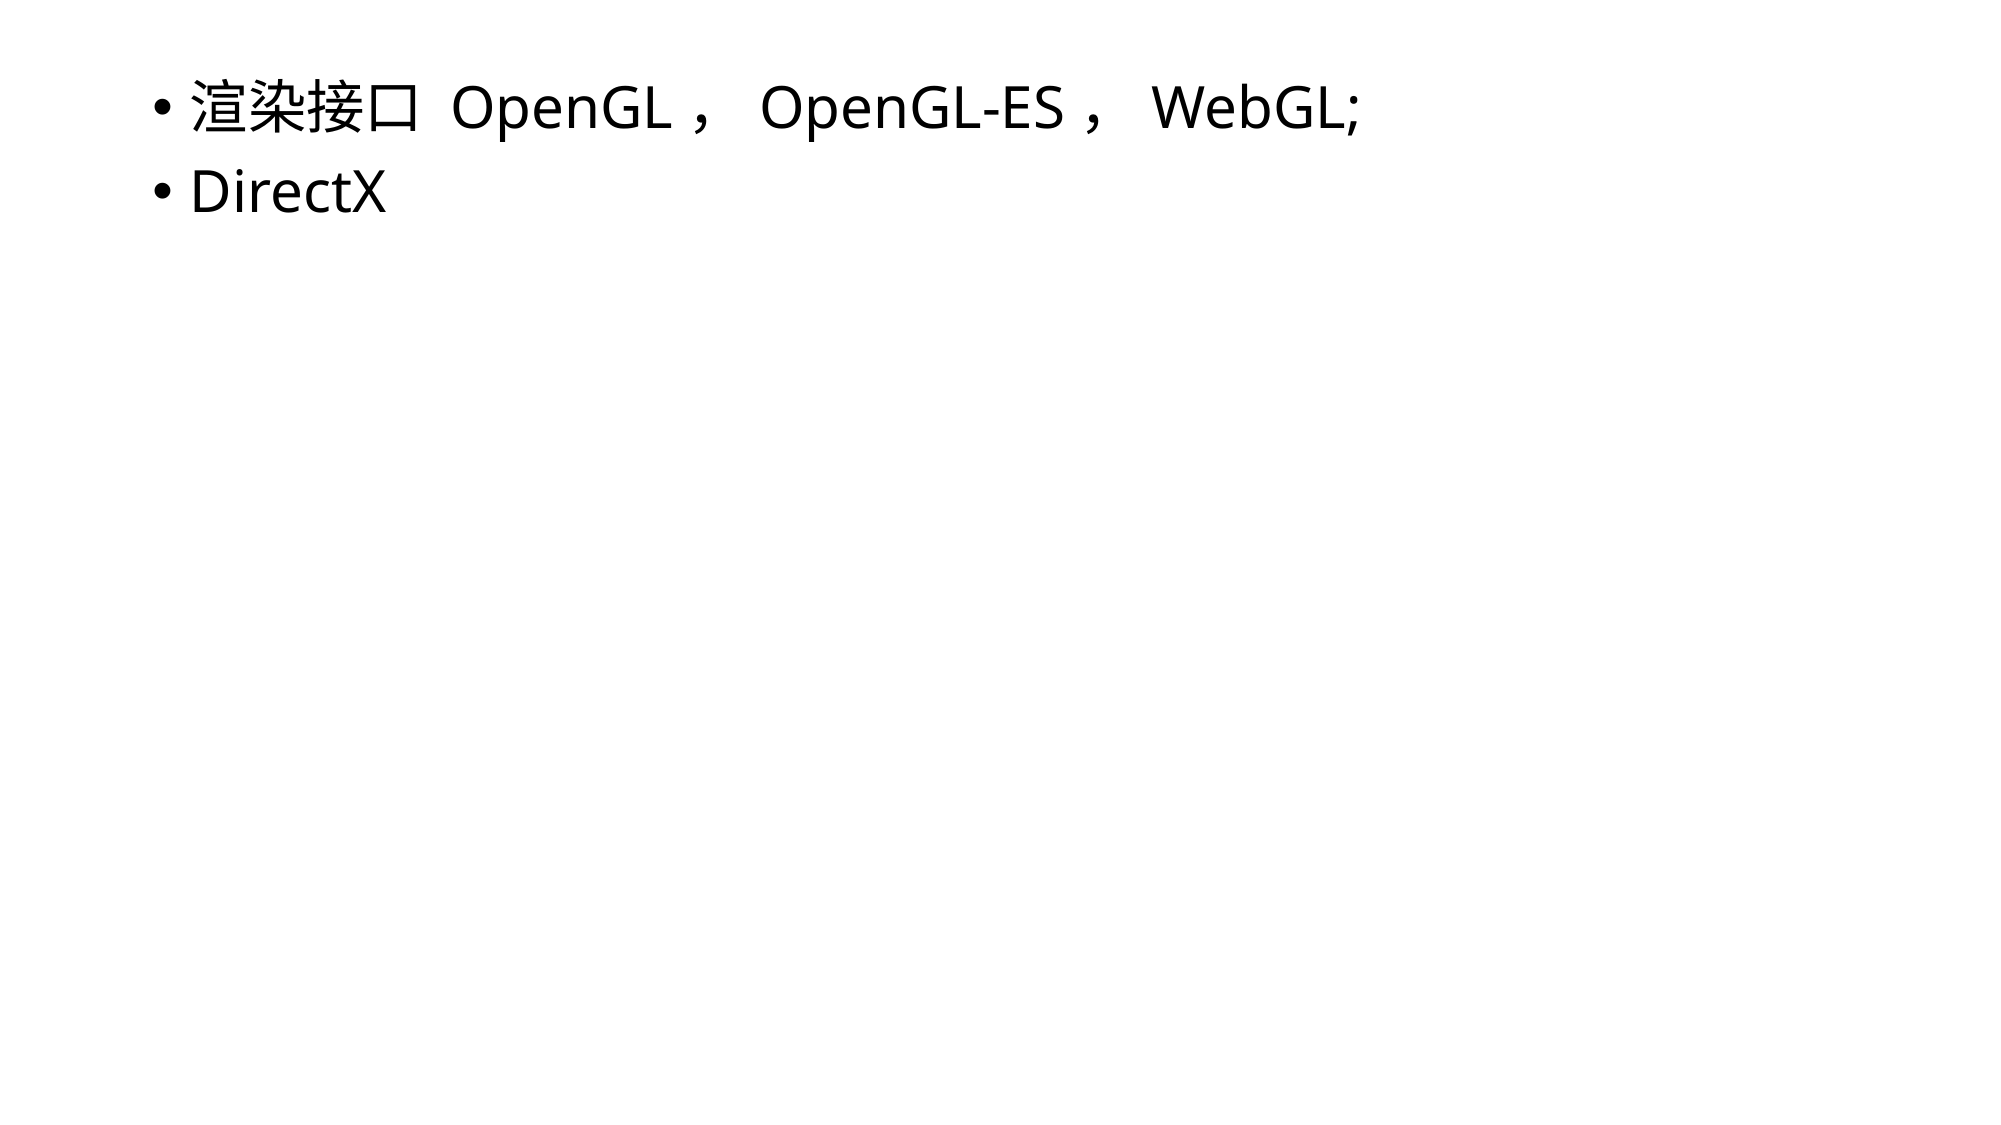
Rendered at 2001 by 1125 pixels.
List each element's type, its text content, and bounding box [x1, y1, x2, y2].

list 渲染接口 OpenGL，OpenGL-ES，WebGL; DirectX [137, 71, 1863, 1014]
